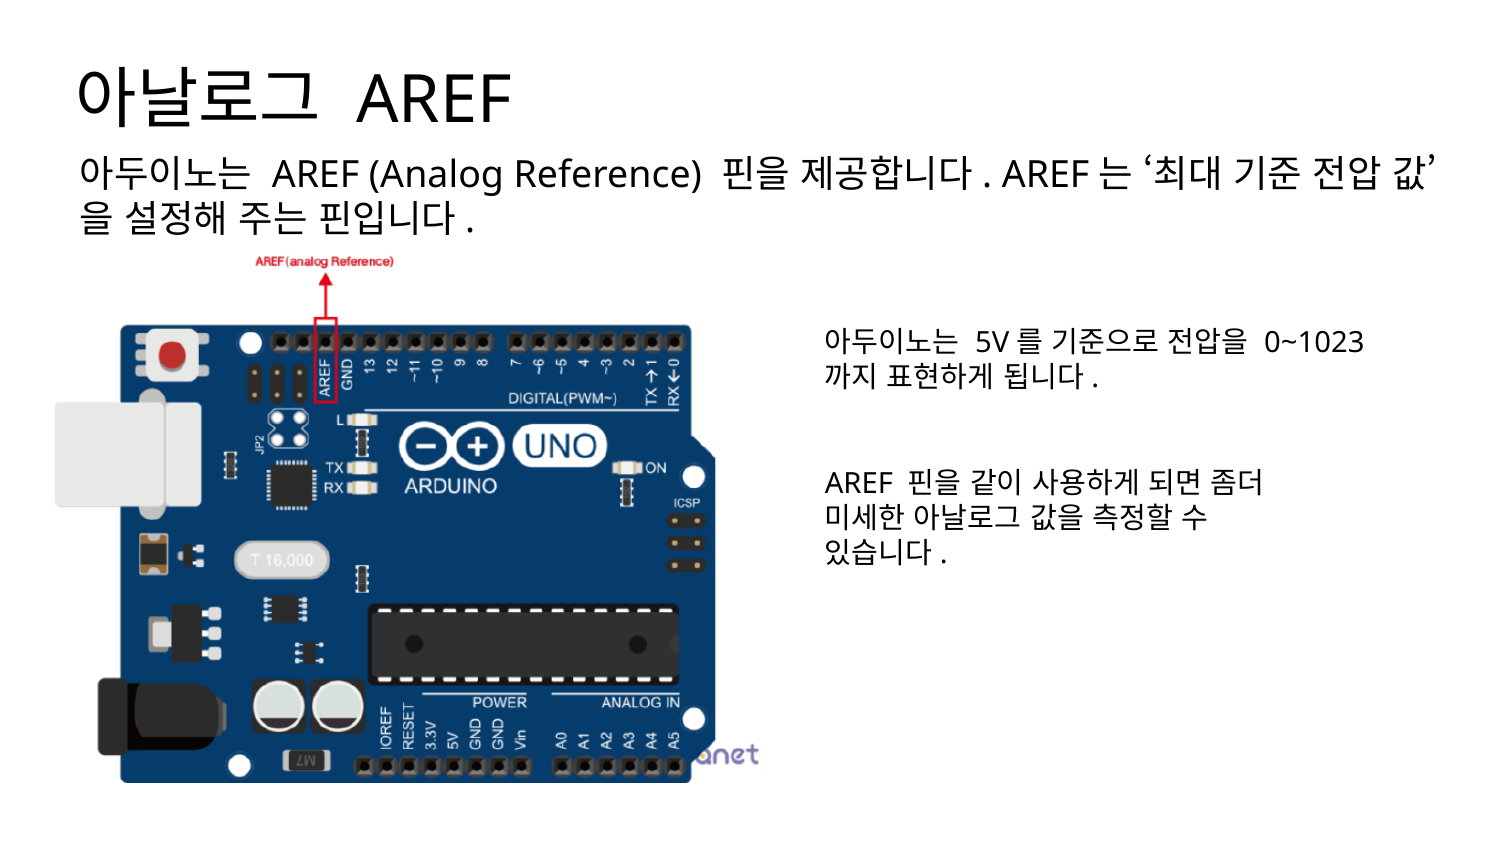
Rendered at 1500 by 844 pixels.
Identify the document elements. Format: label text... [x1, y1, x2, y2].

text_box 아날로그 AREF [60, 48, 1303, 143]
picture [44, 249, 764, 790]
text_box 아두이노는 5V를 기준으로 전압을 0~1023 까지 표현하게 됩니다. [810, 315, 1396, 401]
text_box AREF 핀을 같이 사용하게 되면 좀더 미세한 아날로그 값을 측정할 수 있습니다. [810, 456, 1305, 577]
text_box 아두이노는 AREF (Analog Reference) 핀을 제공합니다. AREF는 ‘최대 기준 전압 값’을 설정해 주는 핀입니다. [65, 143, 1456, 248]
